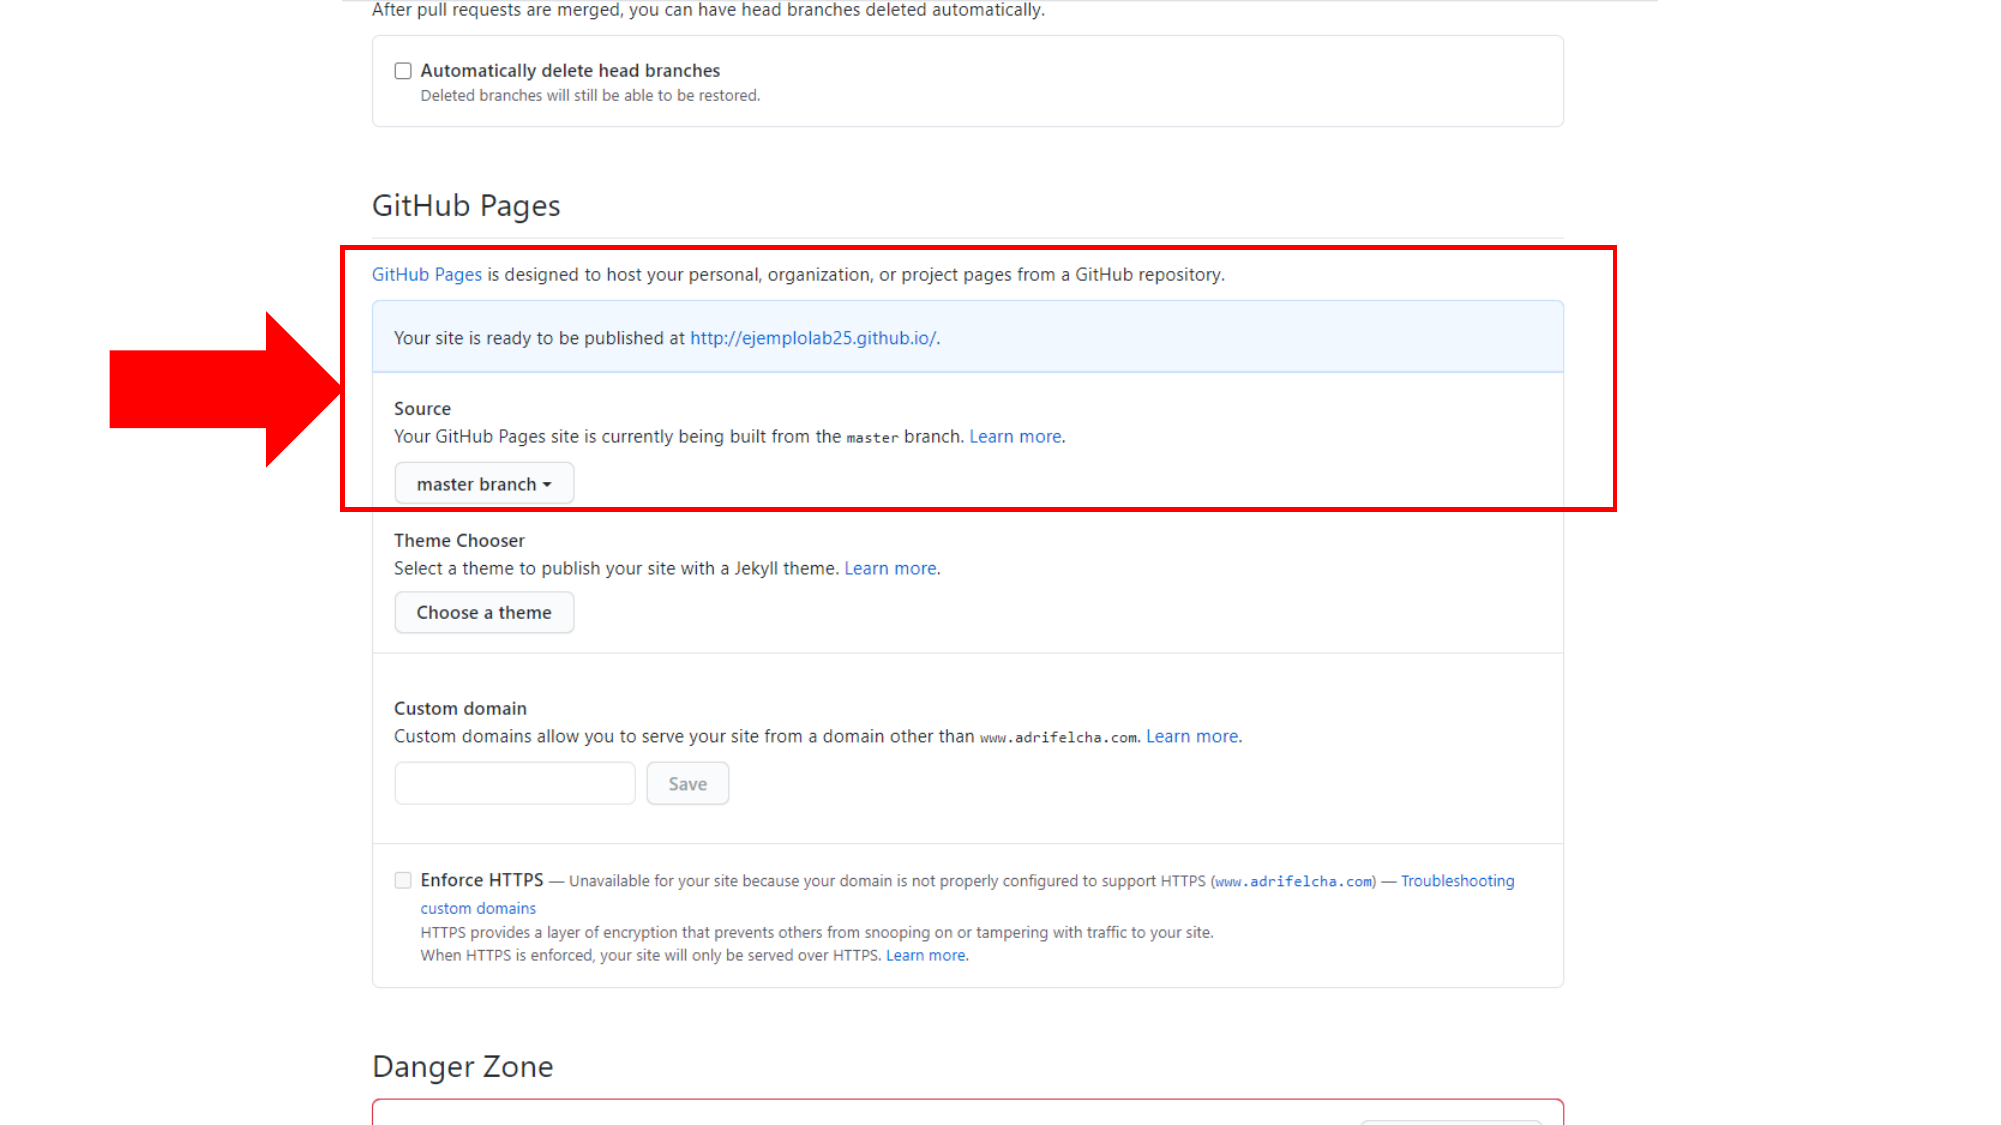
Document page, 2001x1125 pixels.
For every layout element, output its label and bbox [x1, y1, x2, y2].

picture [342, 0, 1658, 1125]
text_box [109, 311, 342, 468]
